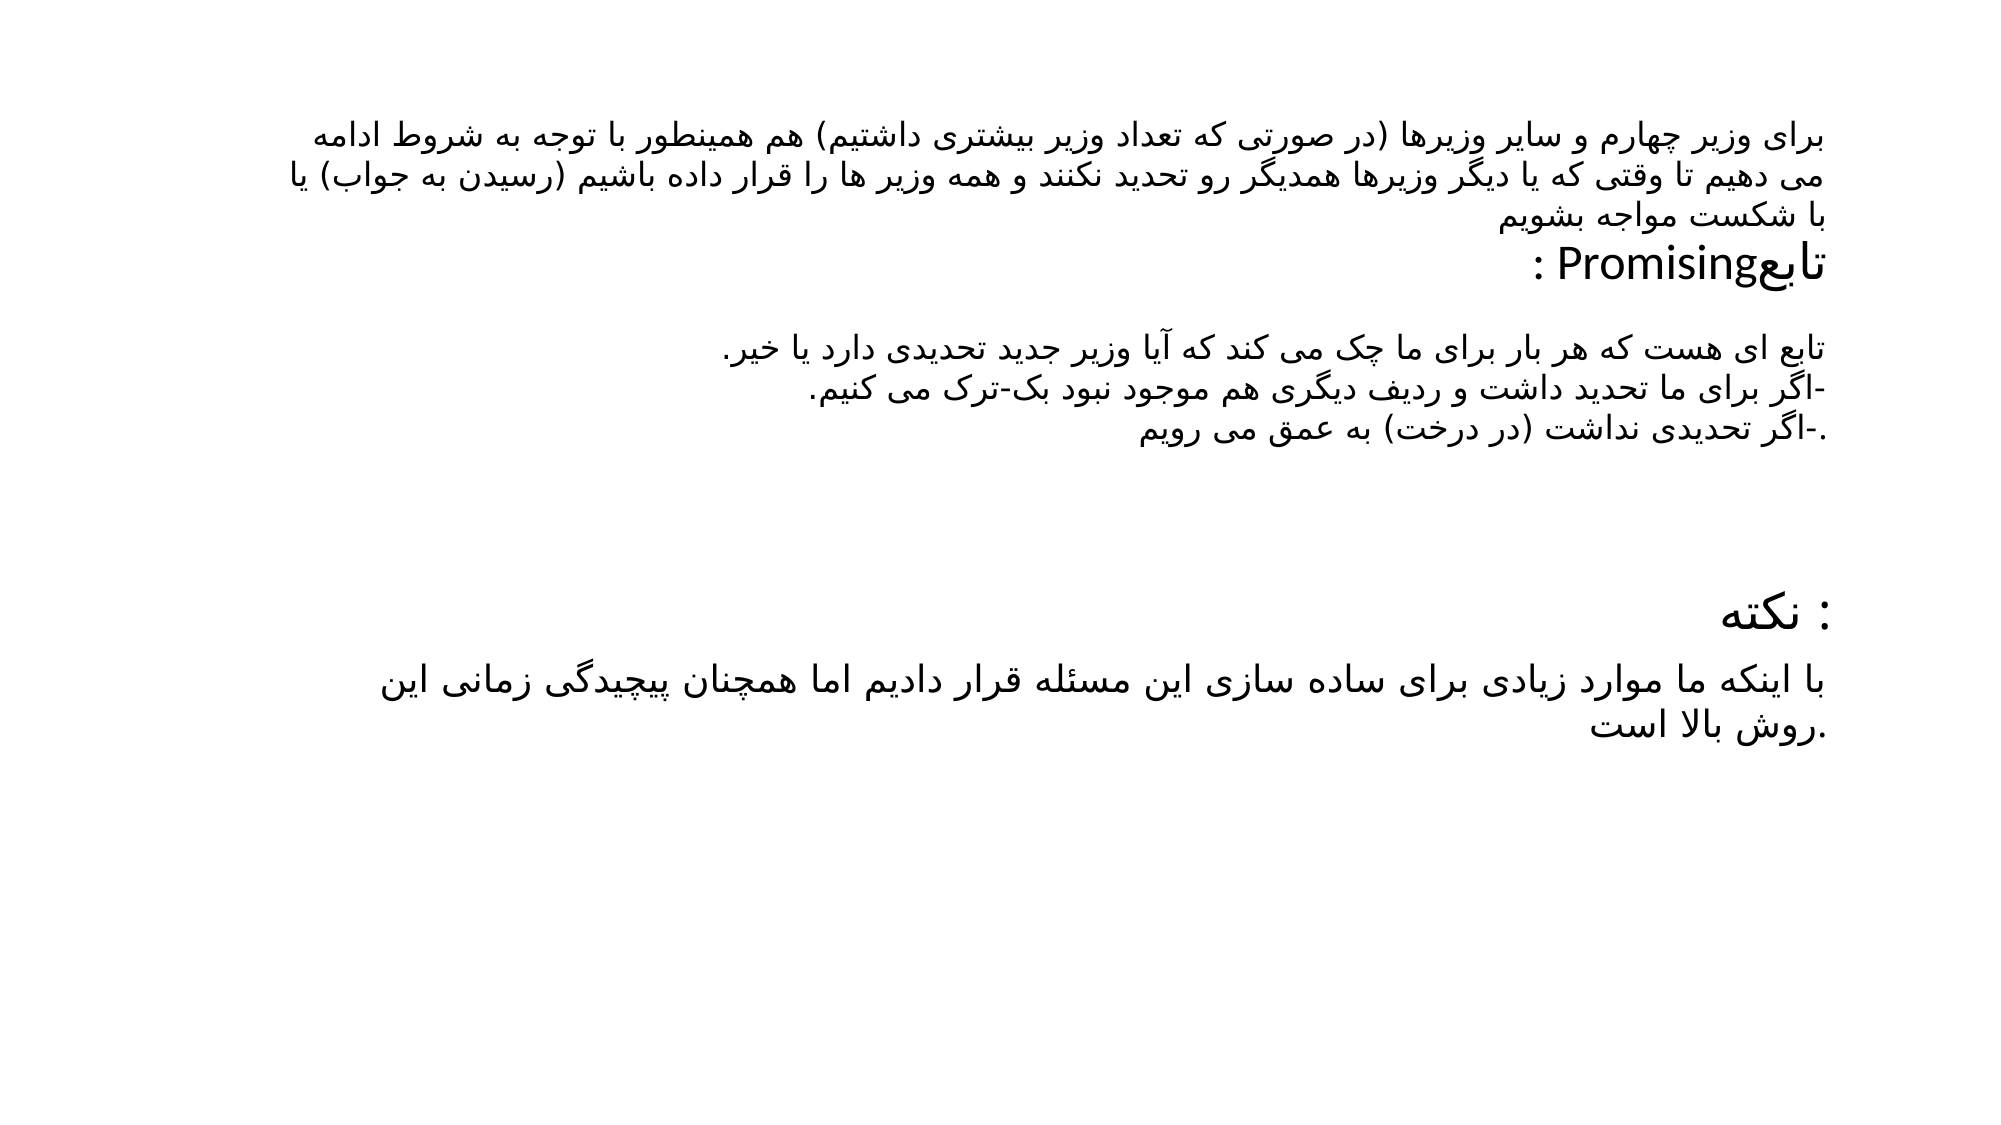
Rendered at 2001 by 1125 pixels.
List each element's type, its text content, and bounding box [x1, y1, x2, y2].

text_box نکته : [1607, 571, 1945, 647]
text_box با اینکه ما موارد زیادی برای ساده سازی این مسئله قرار دادیم اما همچنان پیچیدگی زمانی این روش بالا است. [324, 647, 1843, 753]
text_box : Promisingتابع [1517, 222, 1927, 298]
text_box برای وزیر چهارم و سایر وزیرها (در صورتی که تعداد وزیر بیشتری داشتیم) هم همینطور با توجه به شروط ادامه می دهیم تا وقتی که یا دیگر وزیرها همدیگر رو تحدید نکنند و همه وزیر ها را قرار داده باشیم (رسیدن به جواب) یا با شکست مواجه بشویم [260, 106, 1843, 241]
text_box تابع ای هست که هر بار برای ما چک می کند که آیا وزیر جدید تحدیدی دارد یا خیر. -اگر برای ما تحدید داشت و ردیف دیگری هم موجود نبود بک-ترک می کنیم. -اگر تحدیدی نداشت (در درخت) به عمق می رویم. [260, 318, 1843, 454]
